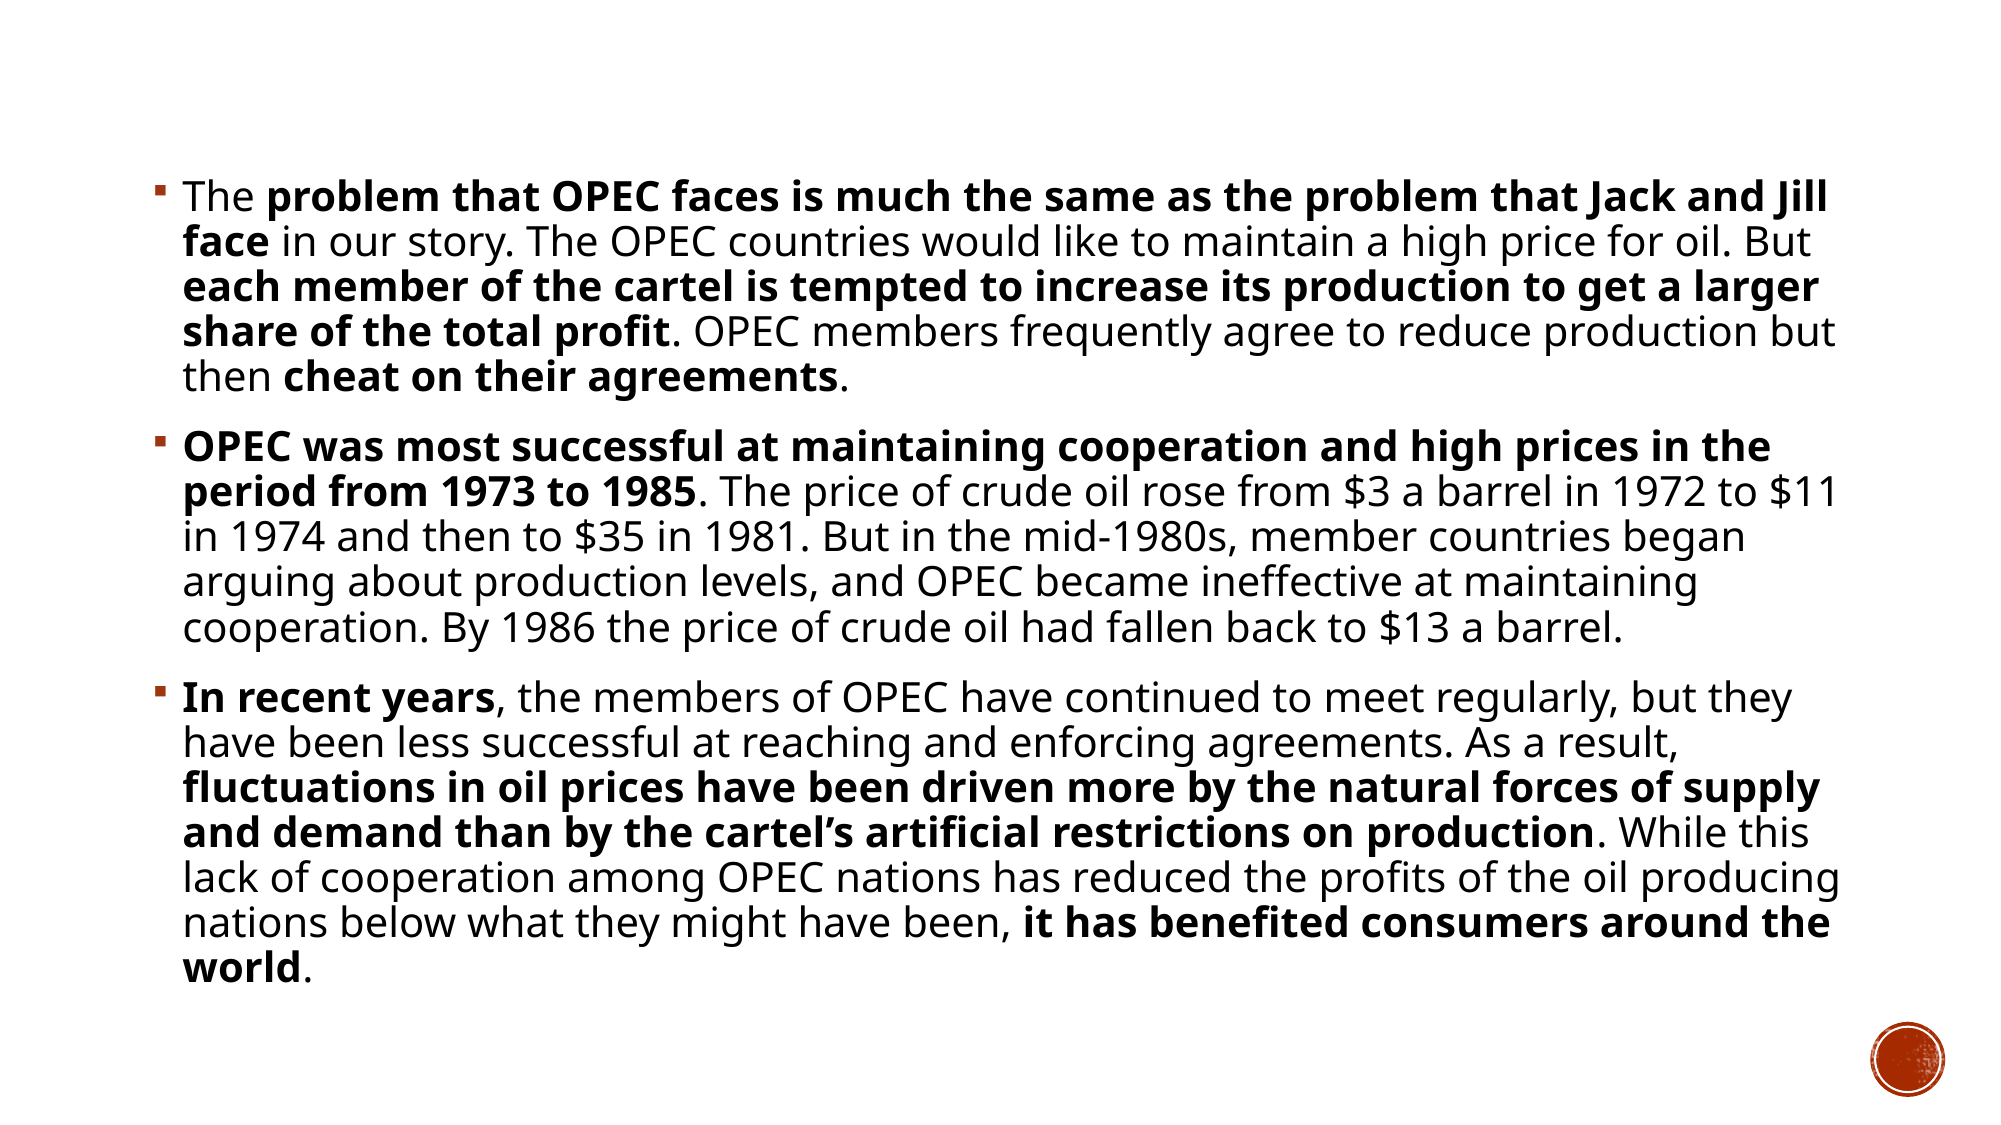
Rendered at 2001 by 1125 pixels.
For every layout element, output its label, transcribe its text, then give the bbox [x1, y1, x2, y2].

list The problem that OPEC faces is much the same as the problem that Jack and Jill face in our story. The OPEC countries would like to maintain a high price for oil. But each member of the cartel is tempted to increase its production to get a larger share of the total profit. OPEC members frequently agree to reduce production but then cheat on their agreements. OPEC was most successful at maintaining cooperation and high prices in the period from 1973 to 1985. The price of crude oil rose from $3 a barrel in 1972 to $11 in 1974 and then to $35 in 1981. But in the mid-1980s, member countries began arguing about production levels, and OPEC became ineffective at maintaining cooperation. By 1986 the price of crude oil had fallen back to $13 a barrel. In recent years, the members of OPEC have continued to meet regularly, but they have been less successful at reaching and enforcing agreements. As a result, fluctuations in oil prices have been driven more by the natural forces of supply and demand than by the cartel’s artificial restrictions on production. While this lack of cooperation among OPEC nations has reduced the profits of the oil producing nations below what they might have been, it has benefited consumers around the world. [137, 167, 1863, 1014]
